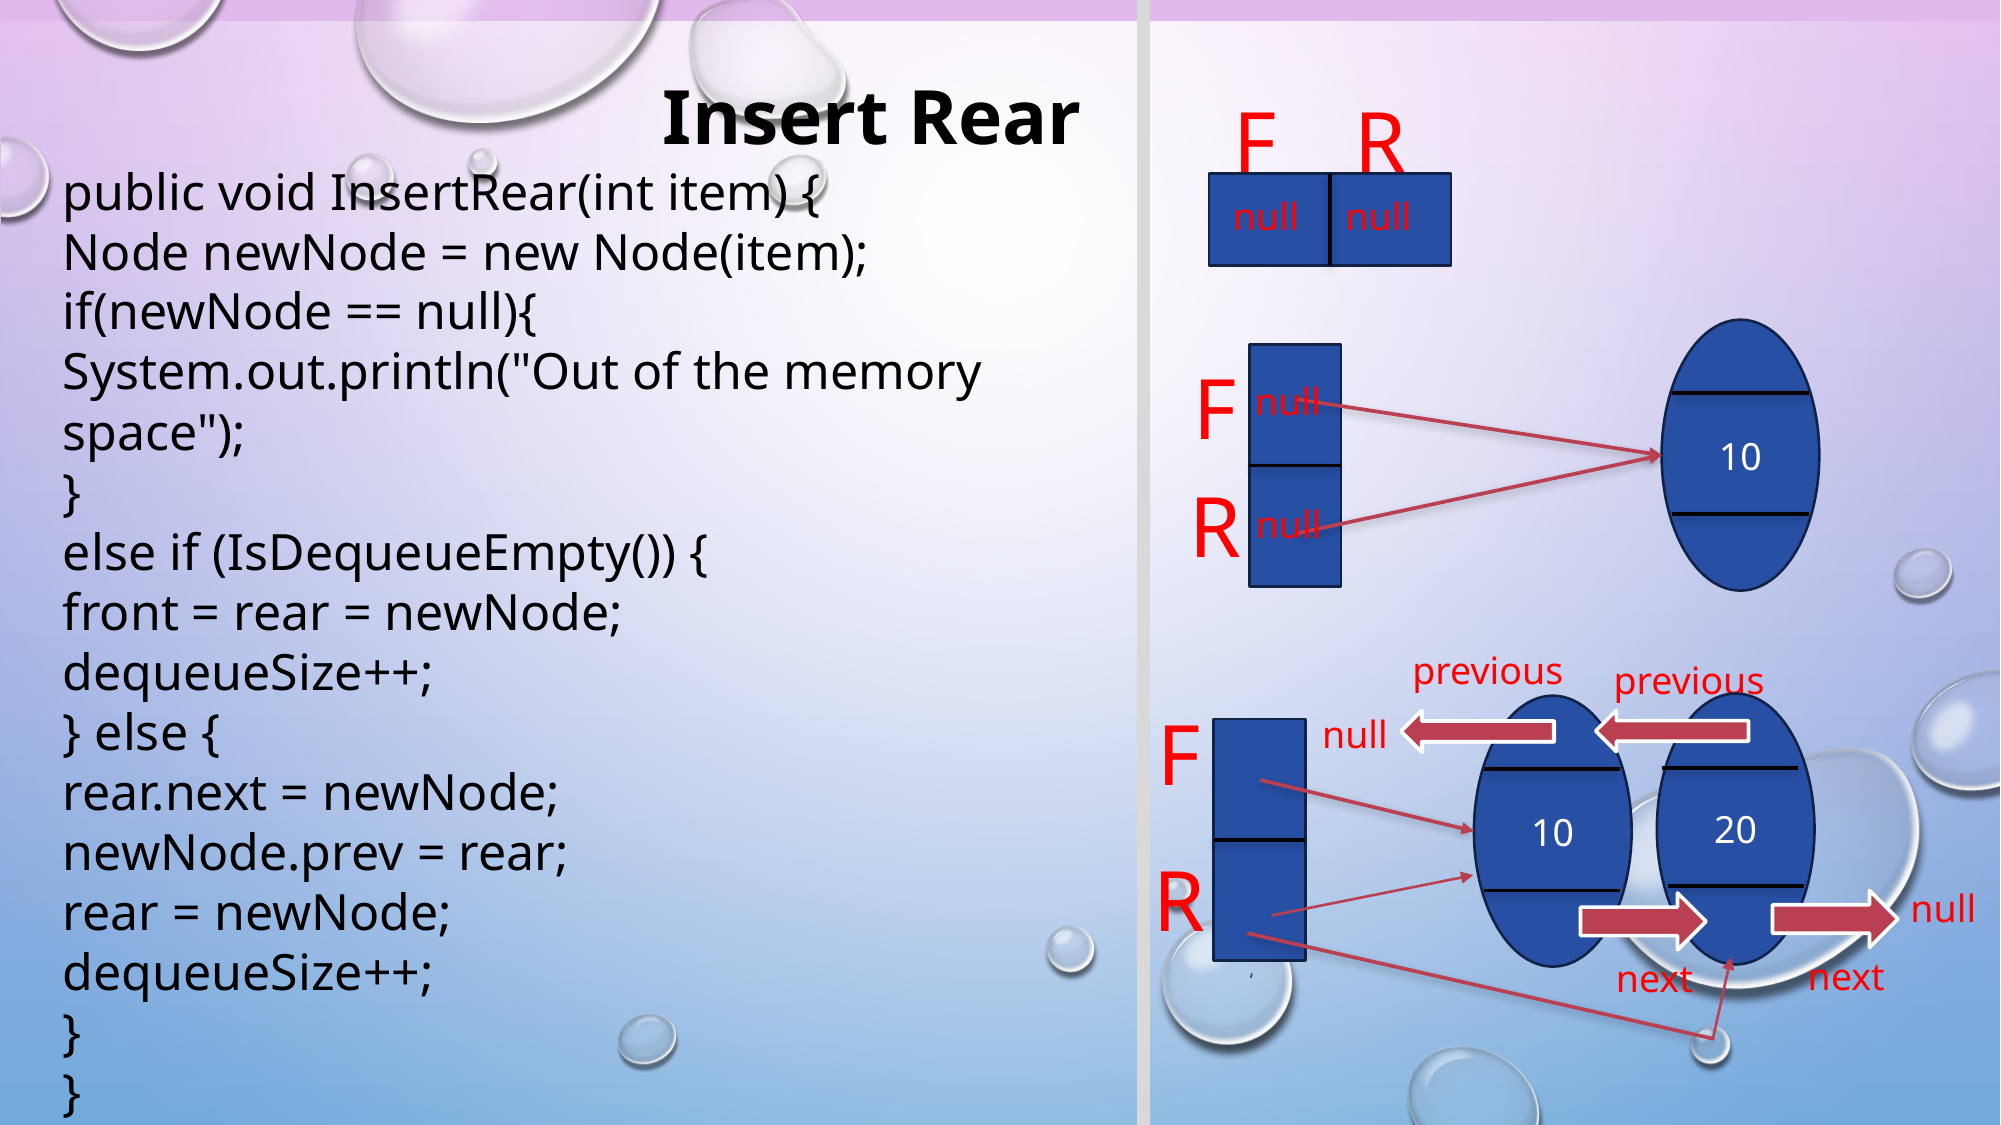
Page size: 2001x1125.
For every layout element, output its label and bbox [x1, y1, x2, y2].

picture [0, 0, 2000, 1125]
text_box [1260, 779, 1475, 832]
text_box [1294, 398, 1662, 456]
text_box [1712, 957, 1732, 1039]
text_box [1271, 874, 1474, 916]
text_box [1297, 454, 1662, 534]
text_box [1246, 932, 1715, 1040]
